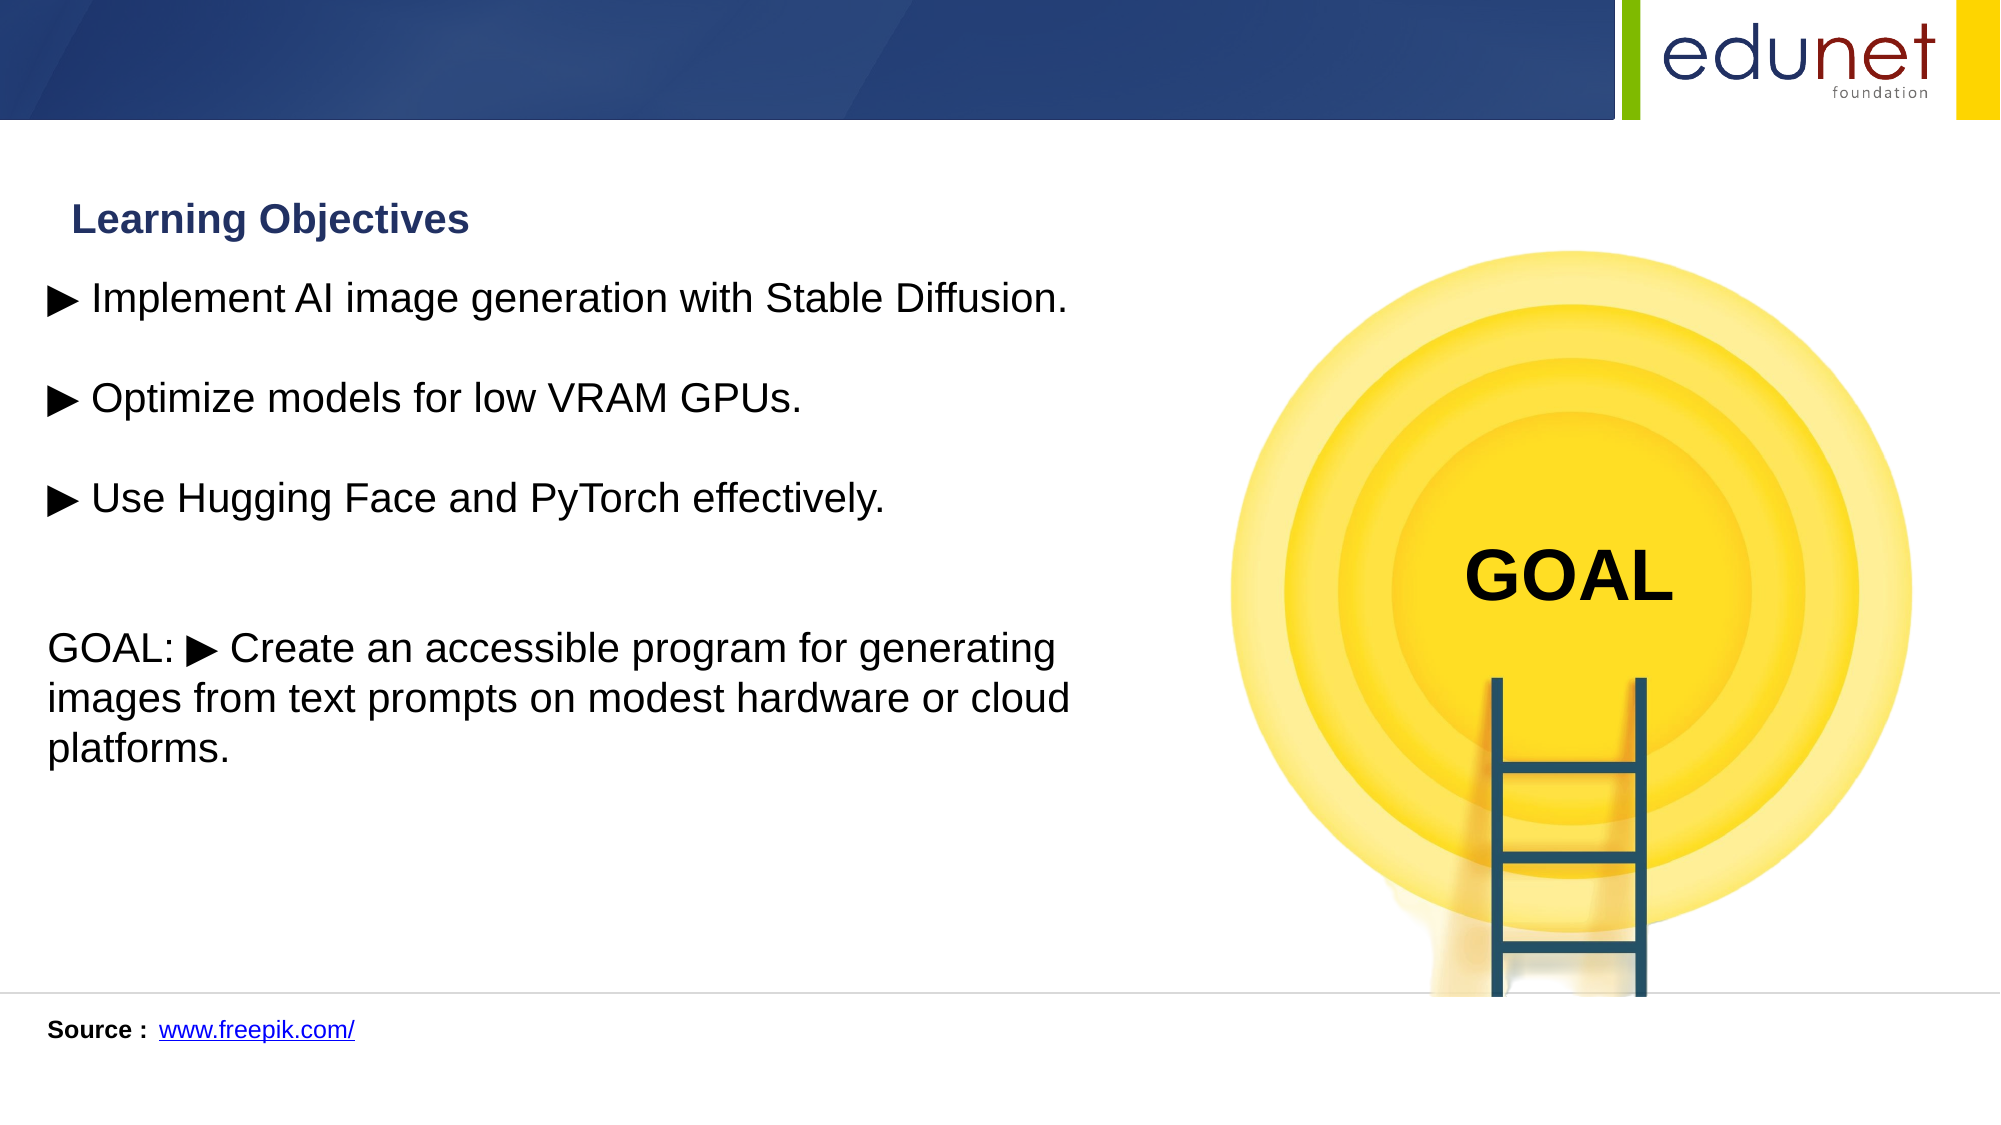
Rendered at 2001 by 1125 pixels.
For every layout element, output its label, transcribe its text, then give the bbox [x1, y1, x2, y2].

picture [1204, 236, 1944, 997]
text_box Learning Objectives [56, 184, 492, 250]
text_box Source : [32, 1006, 144, 1052]
text_box ▶ Implement AI image generation with Stable Diffusion. ▶ Optimize models for low VRAM GPUs. ▶ Use Hugging Face and PyTorch effectively. GOAL: ▶ Create an accessible program for generating images from text prompts on modest hardware or cloud platforms. [32, 263, 1199, 779]
text_box www.freepik.com/ [144, 1006, 447, 1052]
picture [1652, 12, 1948, 108]
